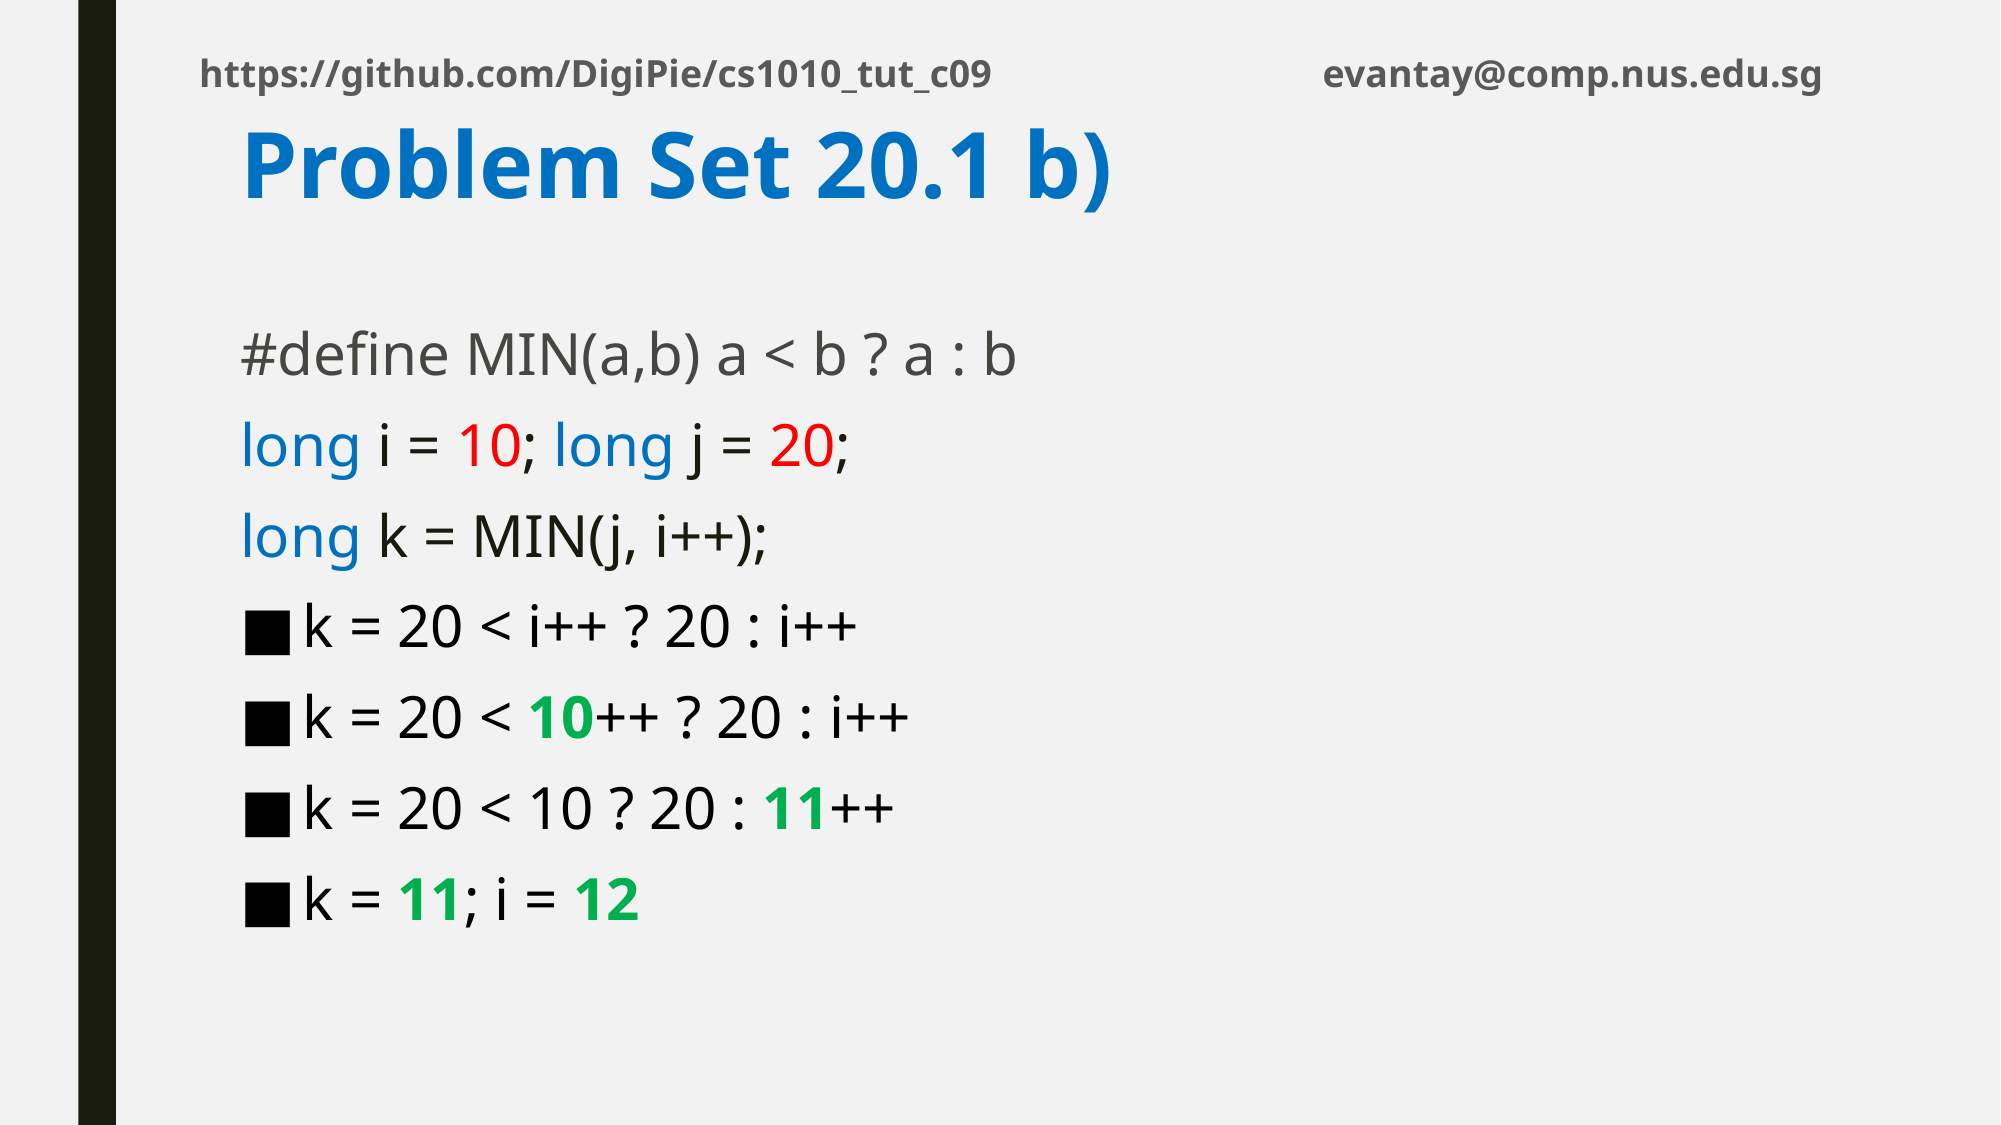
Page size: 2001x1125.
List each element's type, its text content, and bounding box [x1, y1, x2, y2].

title Problem Set 20.1 b) [225, 112, 1800, 279]
list #define MIN(a,b) a < b ? a : b long i = 10; long j = 20; long k = MIN(j, i++); k = 20 < i++ ? 20 : i++ k = 20 < 10++ ? 20 : i++ k = 20 < 10 ? 20 : 11++ k = 11; i = 12 [225, 315, 1800, 963]
